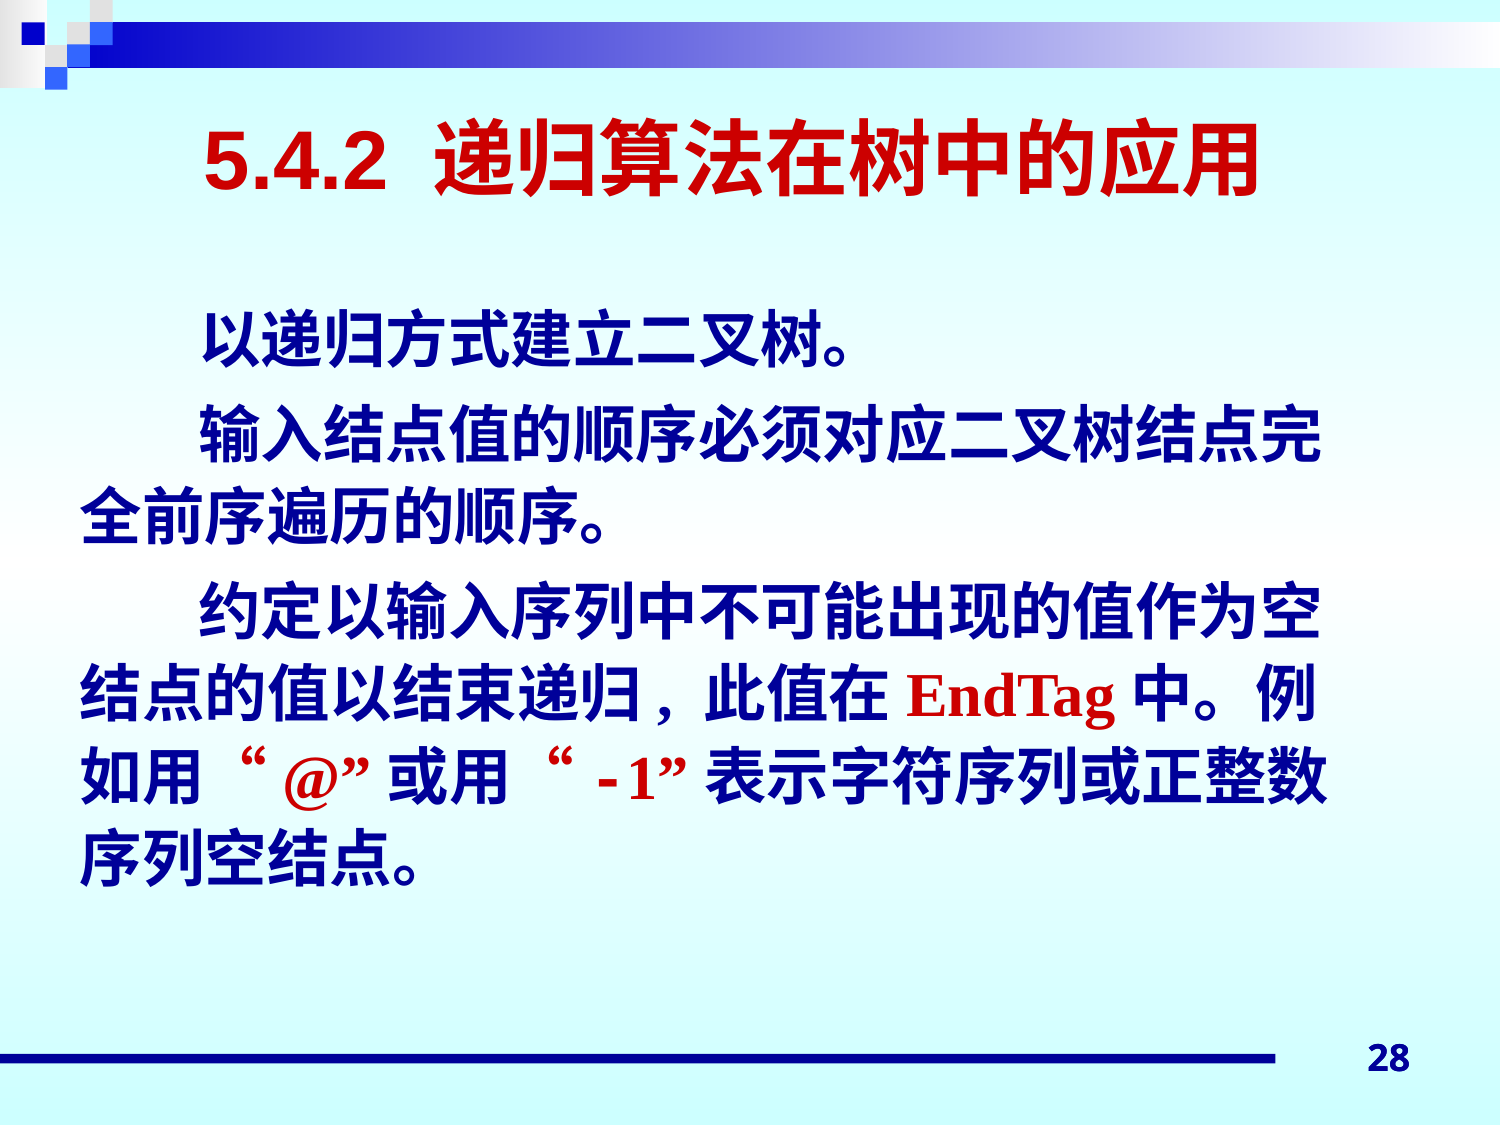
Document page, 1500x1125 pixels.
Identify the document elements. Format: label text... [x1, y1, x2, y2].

text_box [1074, 1017, 1425, 1093]
title 5.4.2 递归算法在树中的应用 [0, 78, 1469, 235]
list 以递归方式建立二叉树。 输入结点值的顺序必须对应二叉树结点完全前序遍历的顺序。 约定以输入序列中不可能出现的值作为空结点的值以结束递归, 此值在EndTag中。例如用“@”或用“-1”表示字符序列或正整数序列空结点。 [64, 284, 1388, 988]
